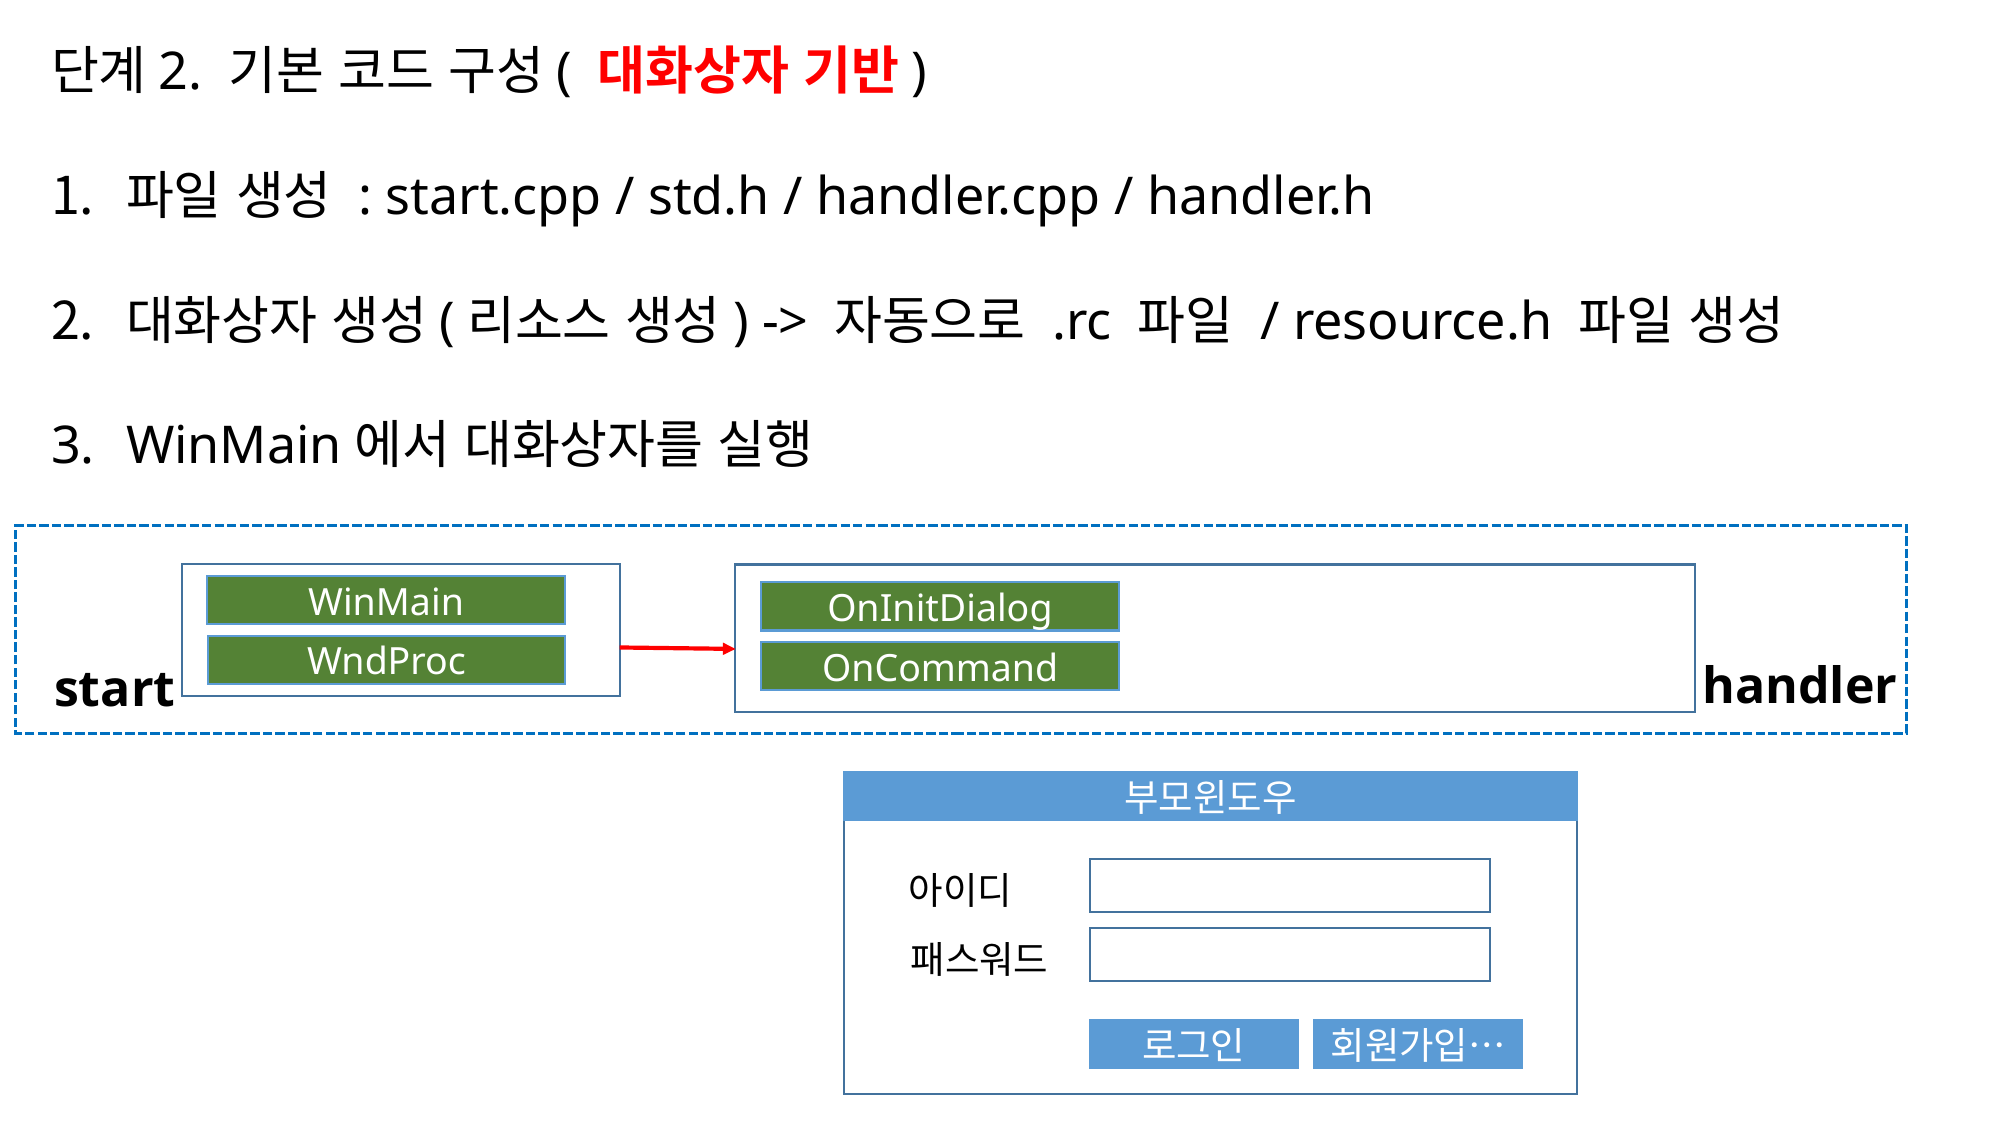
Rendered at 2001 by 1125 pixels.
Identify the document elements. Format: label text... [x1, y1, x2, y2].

text_box OnCommand [760, 641, 1120, 691]
text_box 아이디 [894, 859, 1028, 919]
text_box 패스워드 [895, 928, 1064, 988]
text_box 로그인 [1089, 1019, 1299, 1069]
text_box 단계2. 기본 코드 구성( 대화상자 기반) 파일 생성 : start.cpp / std.h / handler.cpp / handler.h 대화상자 생성(리소스 생성) -> 자동으로 .rc 파일 / resource.h 파일 생성 WinMain에서 대화상자를 실행 [36, 29, 1800, 482]
text_box [14, 524, 1907, 734]
text_box WinMain [206, 575, 566, 625]
text_box [843, 821, 1578, 1095]
text_box handler [1907, 646, 1913, 721]
text_box [1089, 858, 1491, 913]
text_box [1089, 927, 1491, 982]
text_box OnInitDialog [760, 581, 1120, 632]
text_box WndProc [207, 635, 566, 685]
text_box 부모윈도우 [843, 771, 1578, 821]
text_box 회원가입… [1313, 1019, 1523, 1069]
